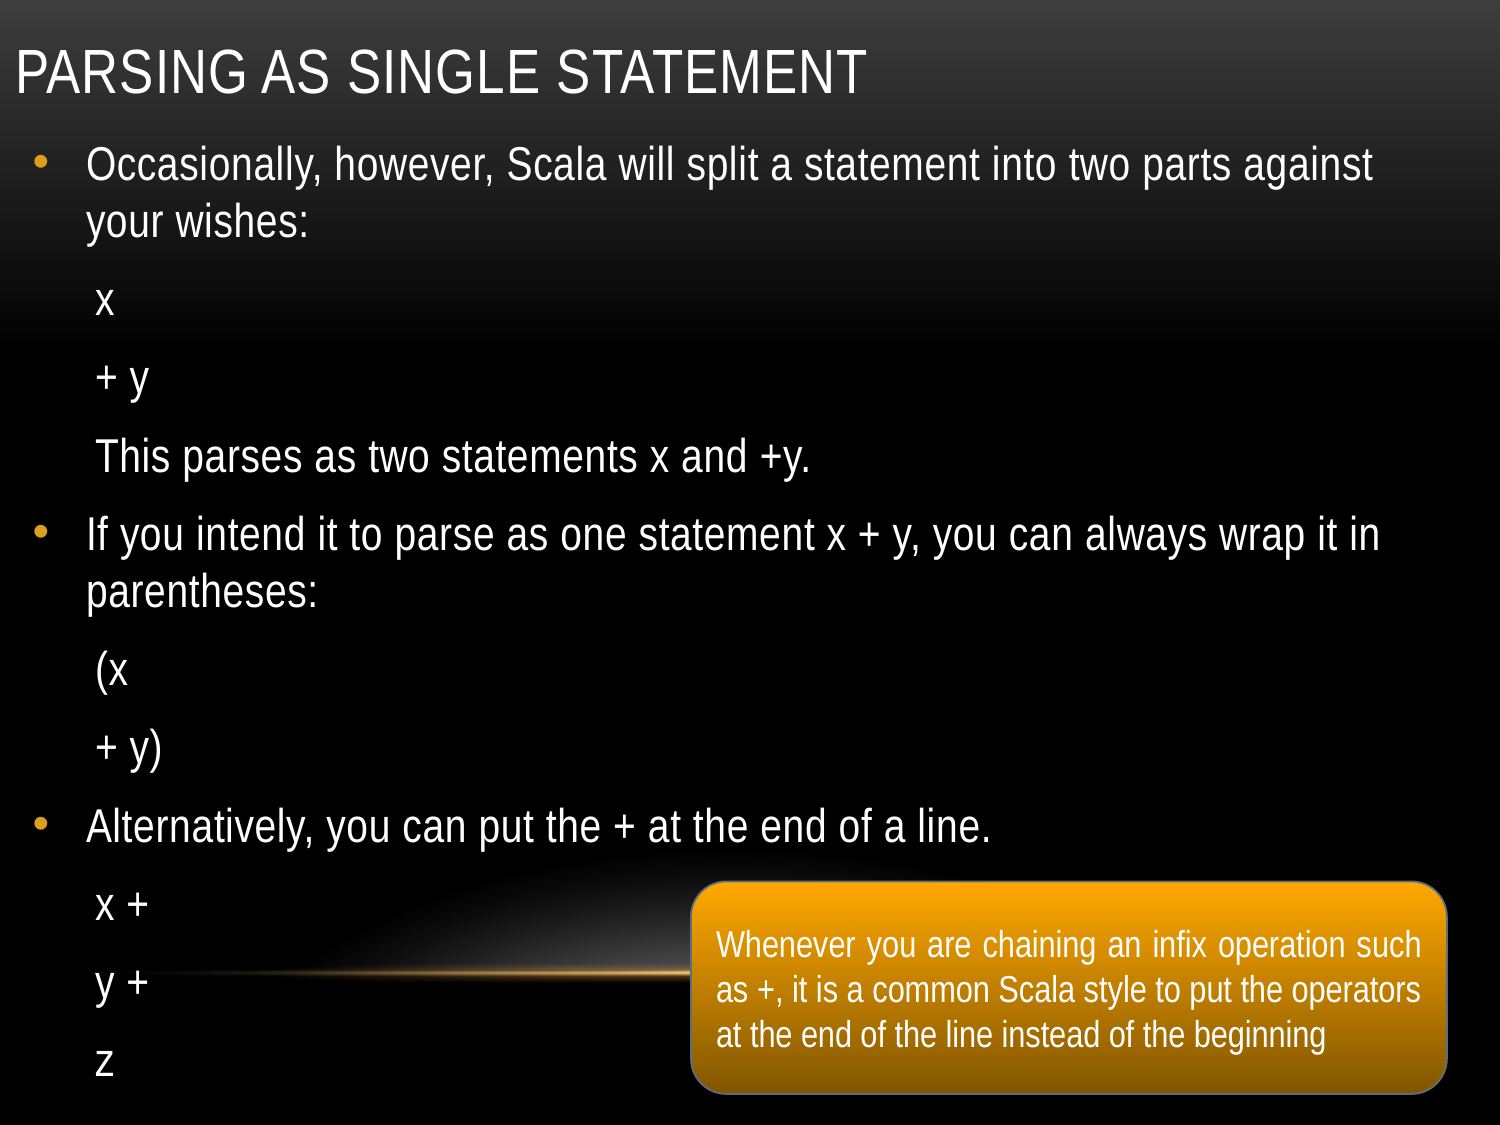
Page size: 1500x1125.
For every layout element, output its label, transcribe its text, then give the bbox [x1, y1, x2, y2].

text_box Whenever you are chaining an infix operation such as +, it is a common Scala style to put the operators at the end of the line instead of the beginning [690, 880, 1448, 1095]
list Occasionally, however, Scala will split a statement into two parts against your wishes: x + y This parses as two statements x and +y. If you intend it to parse as one statement x + y, you can always wrap it in parentheses: (x + y) Alternatively, you can put the + at the end of a line. x + y + z [17, 125, 1483, 1094]
picture [0, 0, 1500, 1125]
title Parsing as single statement [0, 0, 939, 114]
